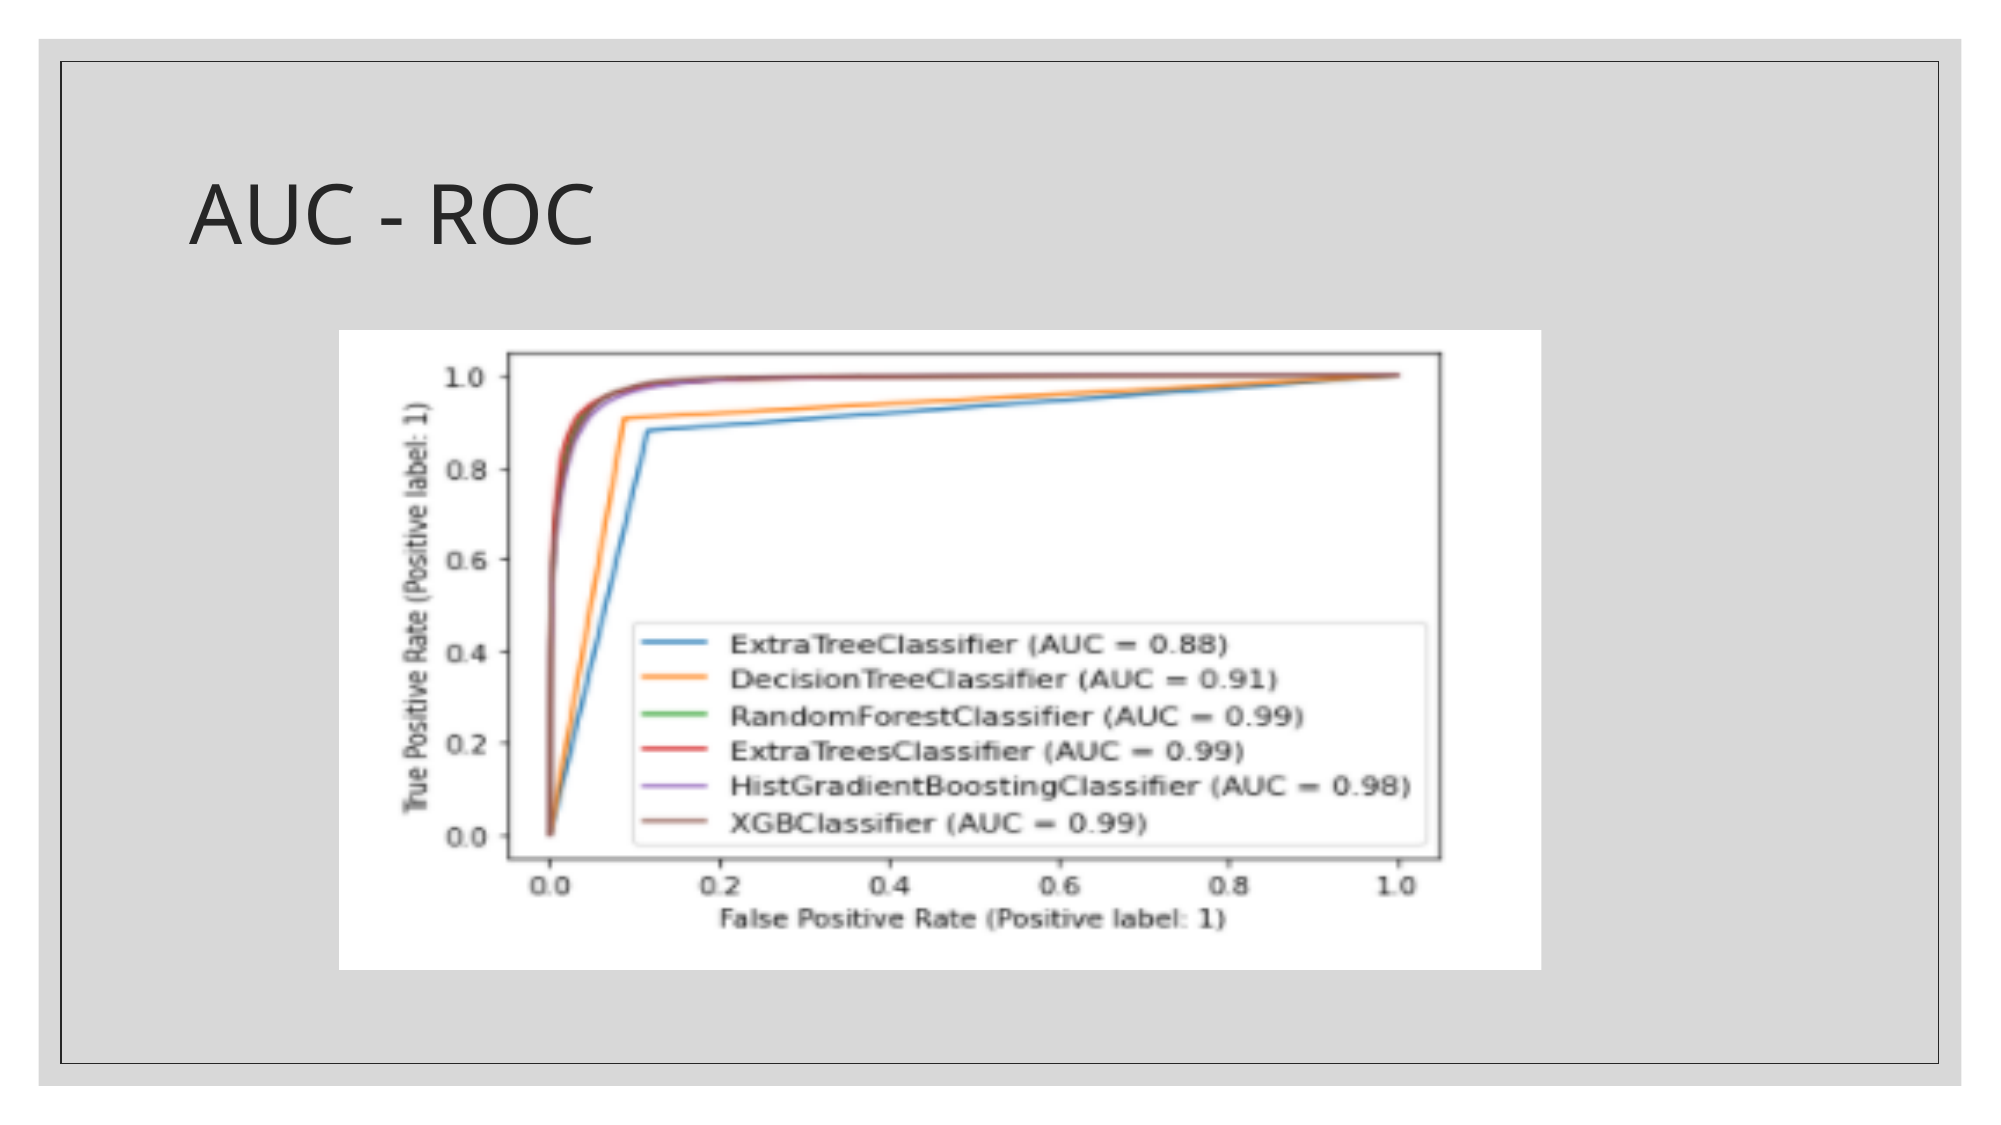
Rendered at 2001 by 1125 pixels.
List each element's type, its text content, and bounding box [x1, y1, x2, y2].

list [339, 330, 1542, 970]
title AUC - ROC [174, 105, 1825, 331]
